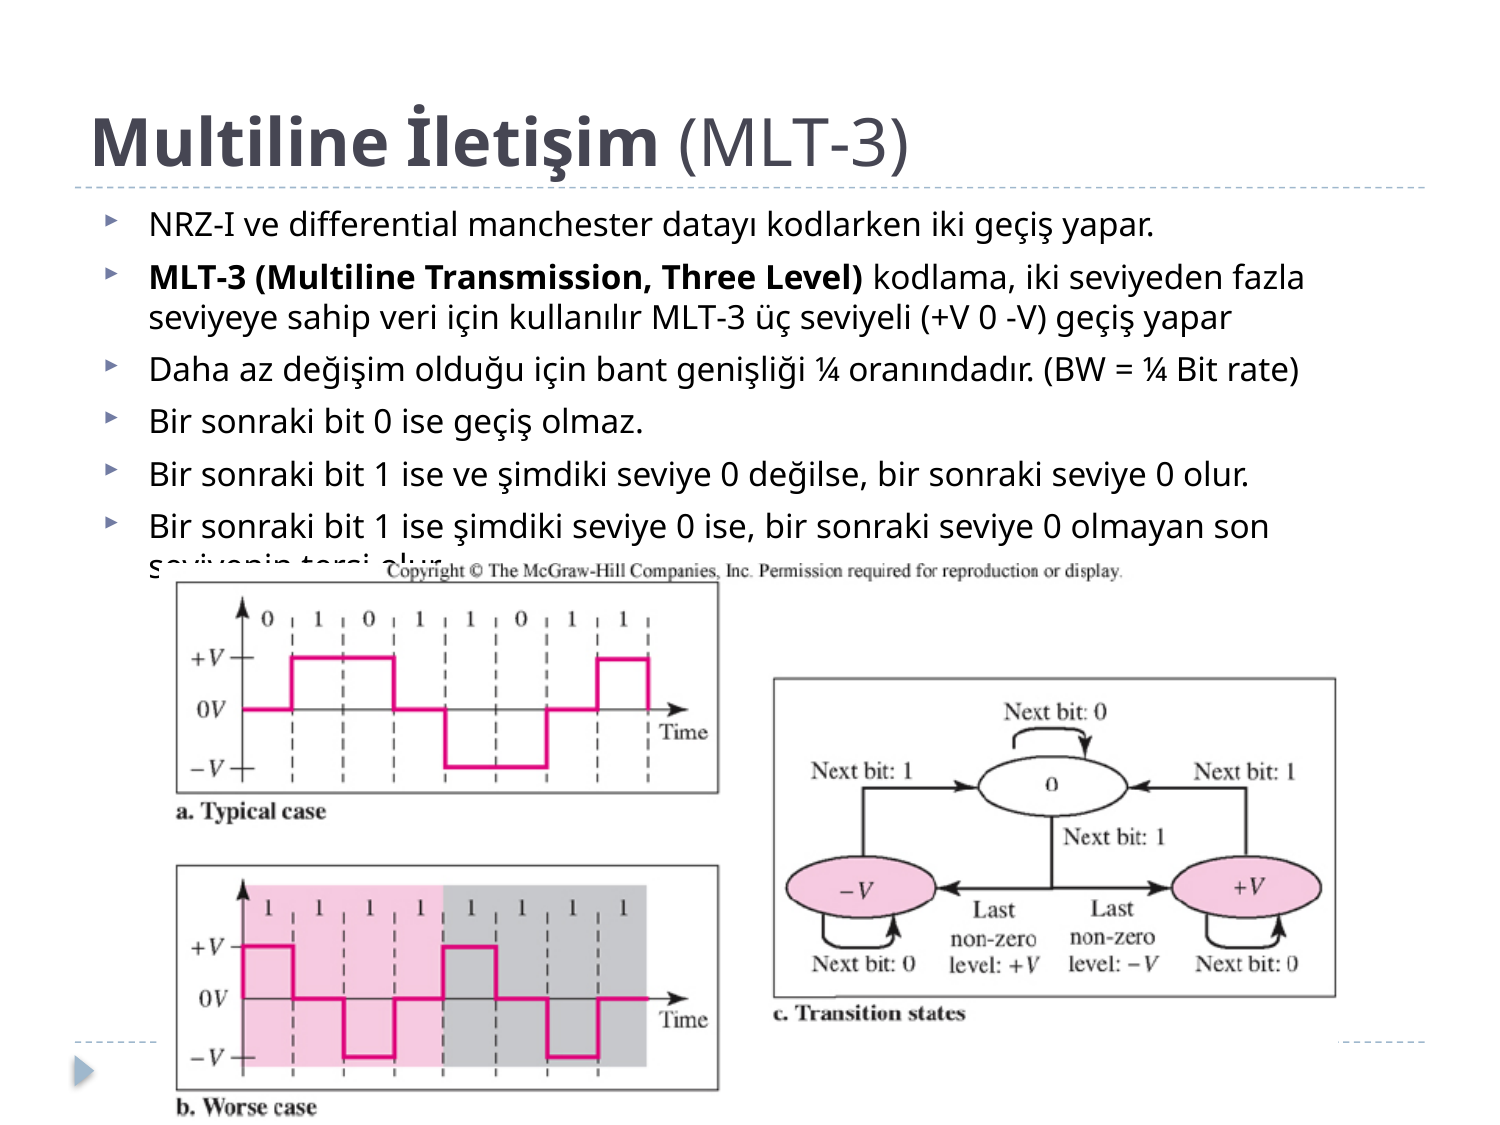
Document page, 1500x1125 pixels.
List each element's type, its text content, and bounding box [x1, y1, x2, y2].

list NRZ‐I ve differential manchester datayı kodlarken iki geçiş yapar. MLT‐3 (Multiline Transmission, Three Level) kodlama, iki seviyeden fazla seviyeye sahip veri için kullanılır MLT‐3 üç seviyeli (+V 0 ‐V) geçiş yapar Daha az değişim olduğu için bant genişliği ¼ oranındadır. (BW = ¼ Bit rate) Bir sonraki bit 0 ise geçiş olmaz. Bir sonraki bit 1 ise ve şimdiki seviye 0 değilse, bir sonraki seviye 0 olur. Bir sonraki bit 1 ise şimdiki seviye 0 ise, bir sonraki seviye 0 olmayan son seviyenin tersi olur. [88, 196, 1439, 1007]
title Multiline İletişim (MLT‐3) [75, 24, 1425, 188]
picture [159, 563, 1338, 1125]
